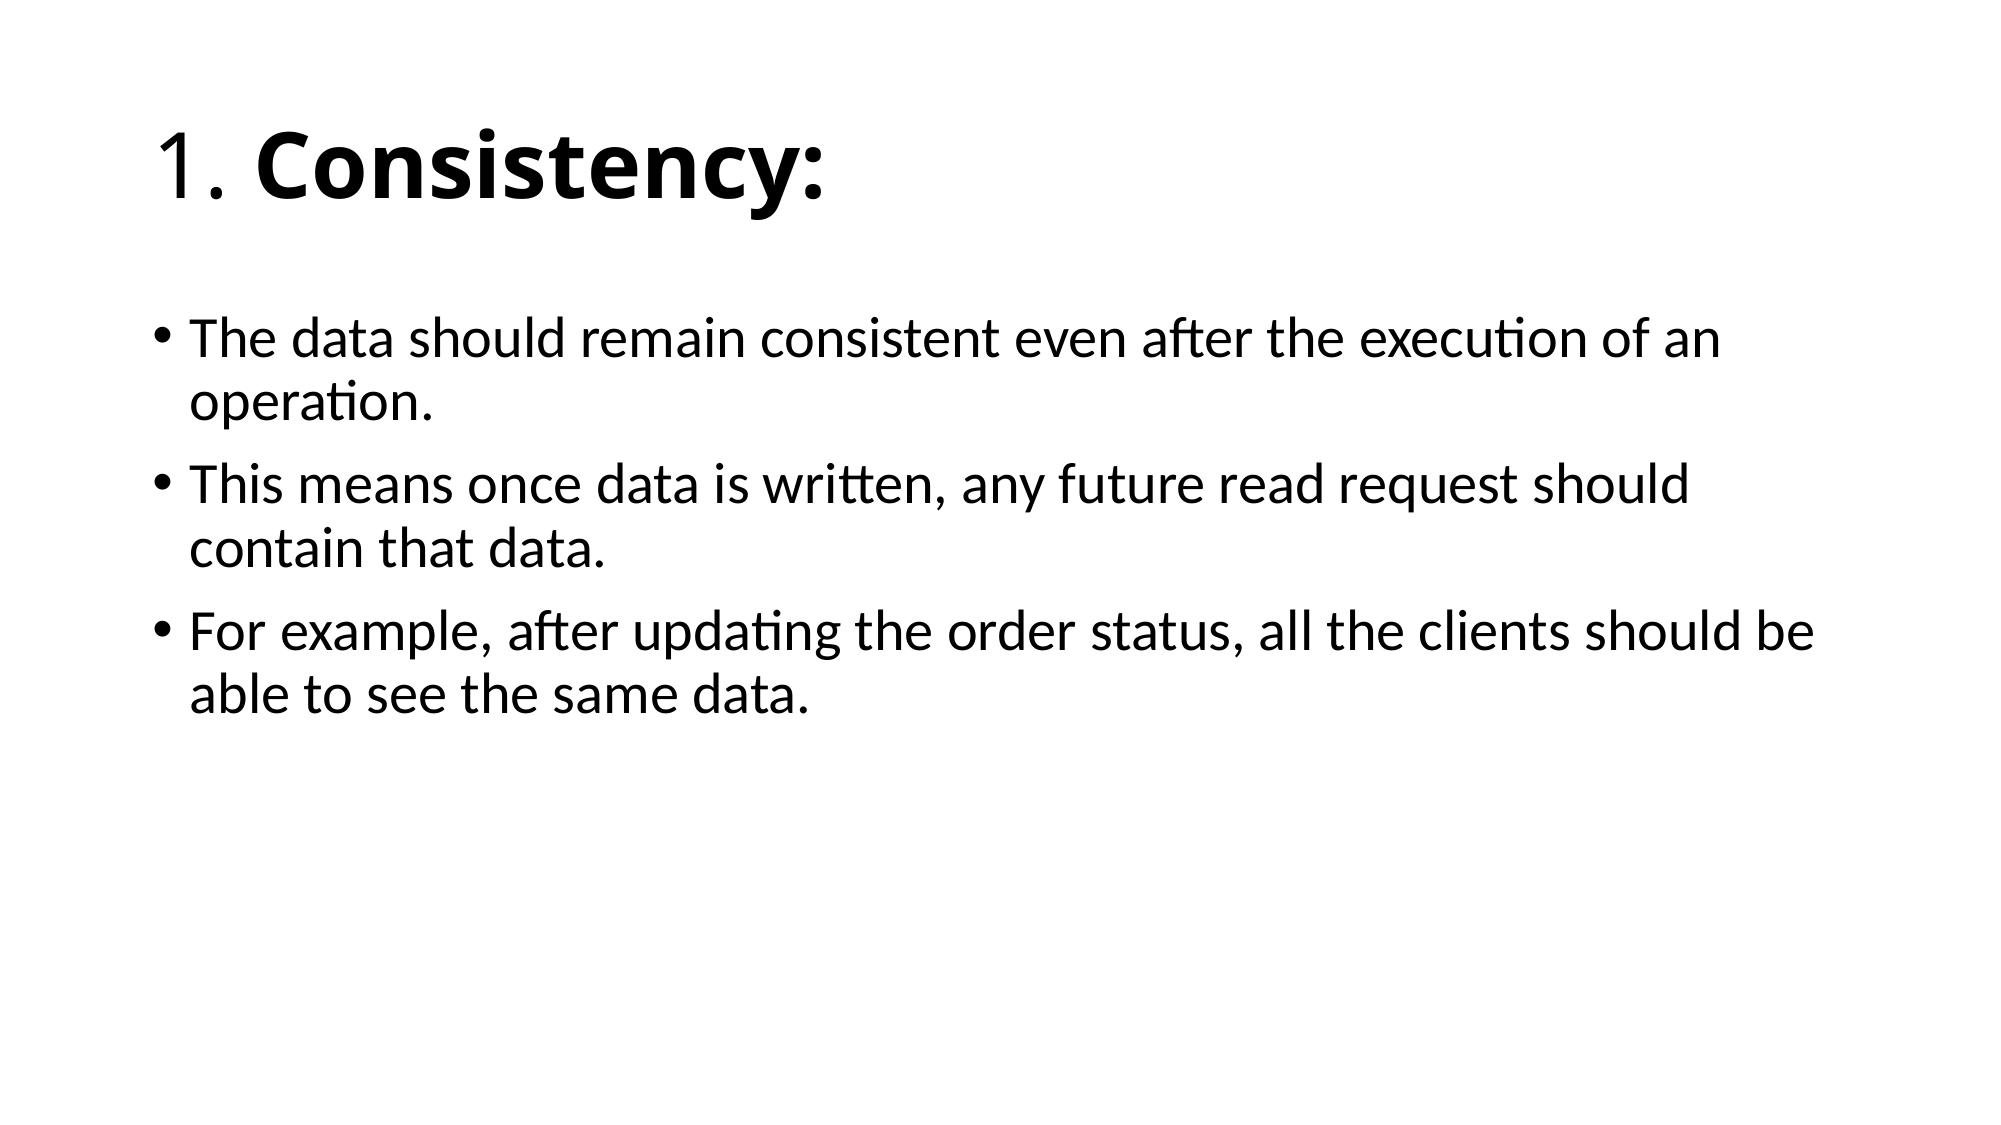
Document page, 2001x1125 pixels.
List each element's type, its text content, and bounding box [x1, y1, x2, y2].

title 1. Consistency: [137, 59, 1863, 278]
list The data should remain consistent even after the execution of an operation. This means once data is written, any future read request should contain that data. For example, after updating the order status, all the clients should be able to see the same data. [137, 299, 1863, 1014]
